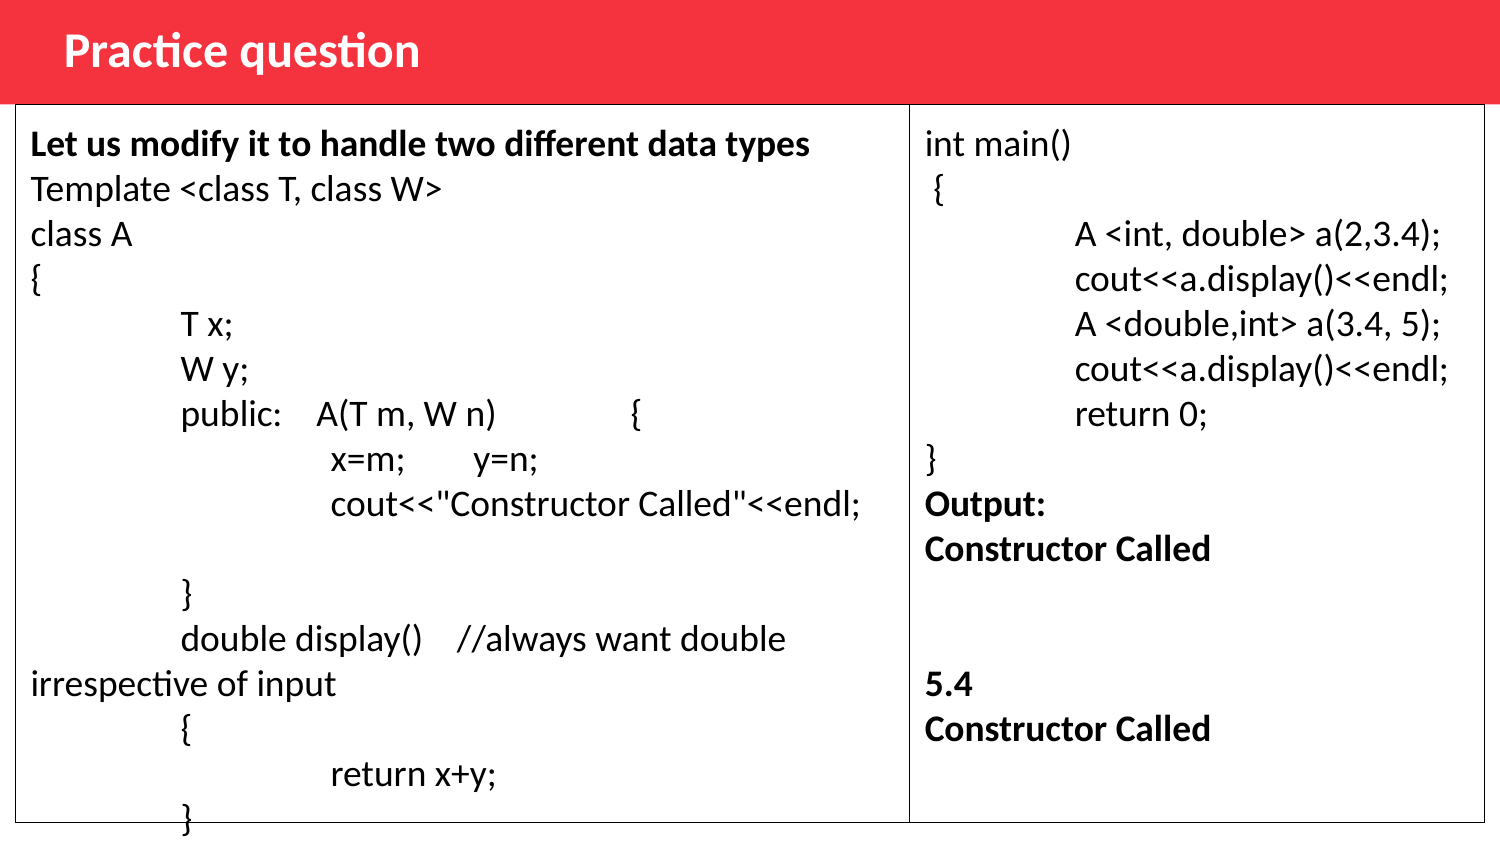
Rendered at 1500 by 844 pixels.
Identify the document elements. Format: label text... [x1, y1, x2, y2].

text_box Let us modify it to handle two different data types Template <class T, class W> class A { T x; W y; public: A(T m, W n) { x=m; y=n; cout<<"Constructor Called"<<endl; } double display() //always want double irrespective of input { return x+y; } }; [15, 104, 909, 823]
text_box int main() { A <int, double> a(2,3.4); cout<<a.display()<<endl; A <double,int> a(3.4, 5); cout<<a.display()<<endl; return 0; } Output: Constructor Called 5.4 Constructor Called 8.4 [909, 104, 1485, 823]
text_box [0, 0, 1500, 105]
text_box Practice question [63, 15, 1203, 80]
